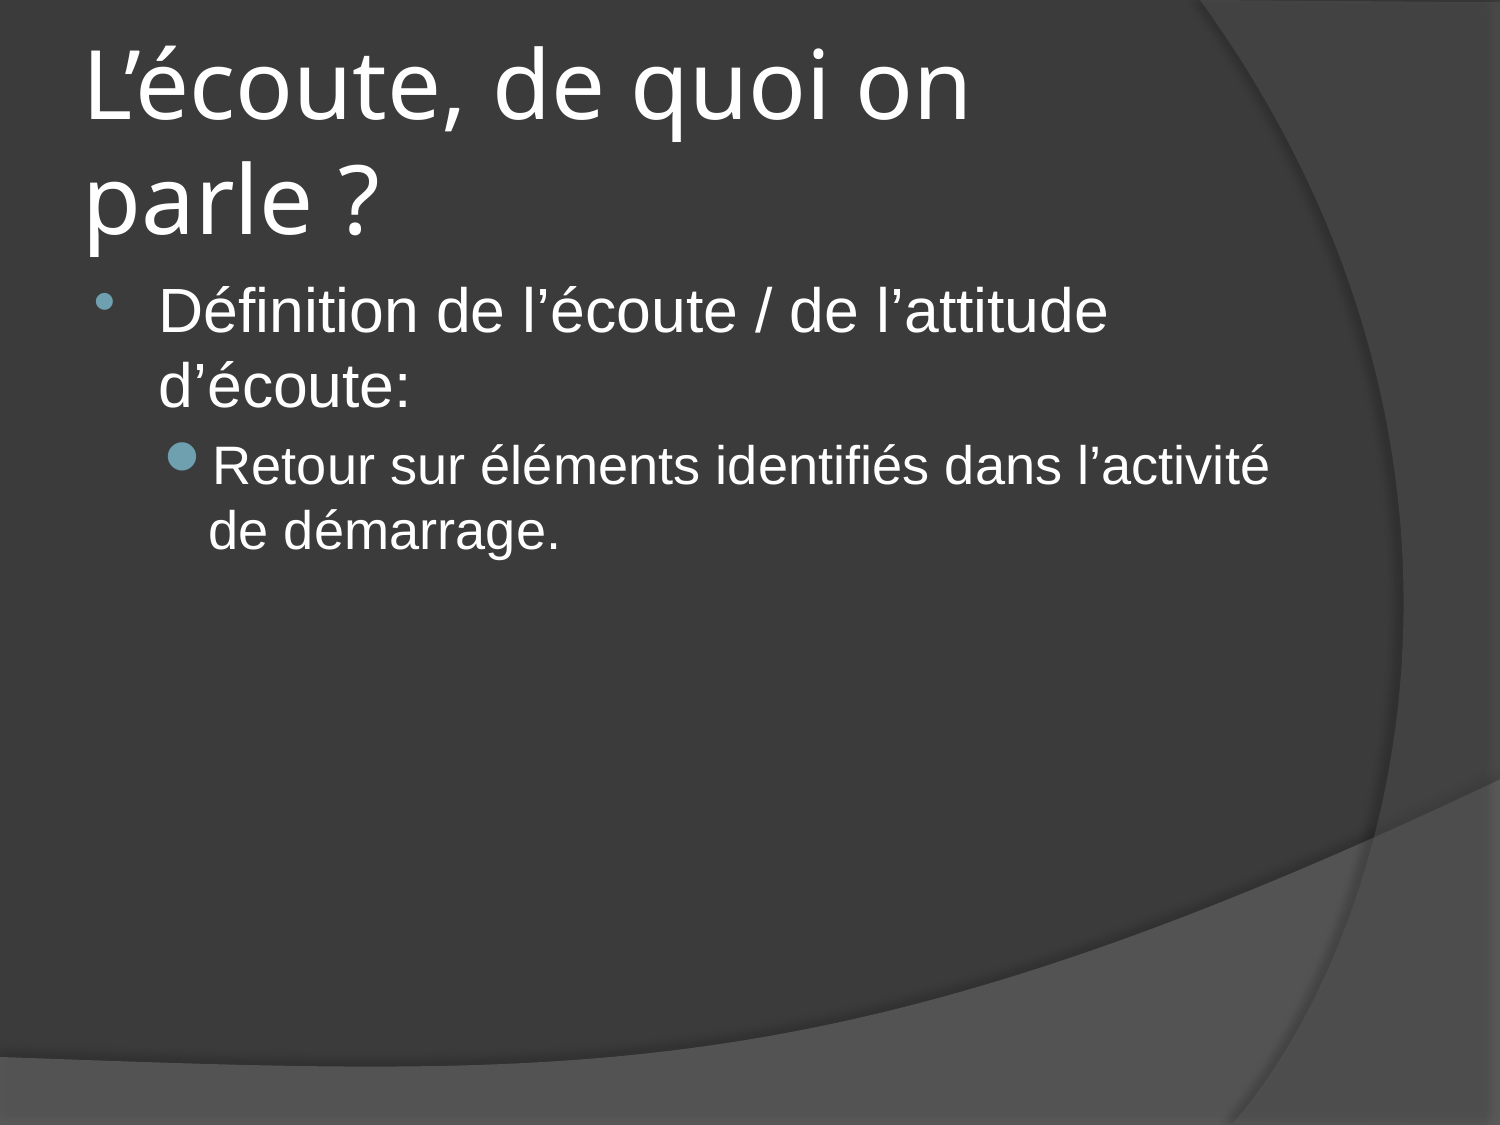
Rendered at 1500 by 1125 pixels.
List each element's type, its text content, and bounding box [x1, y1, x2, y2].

list Définition de l’écoute / de l’attitude d’écoute: Retour sur éléments identifiés dans l’activité de démarrage. [74, 262, 1301, 1006]
title L’écoute, de quoi on parle ? [74, 44, 1301, 233]
